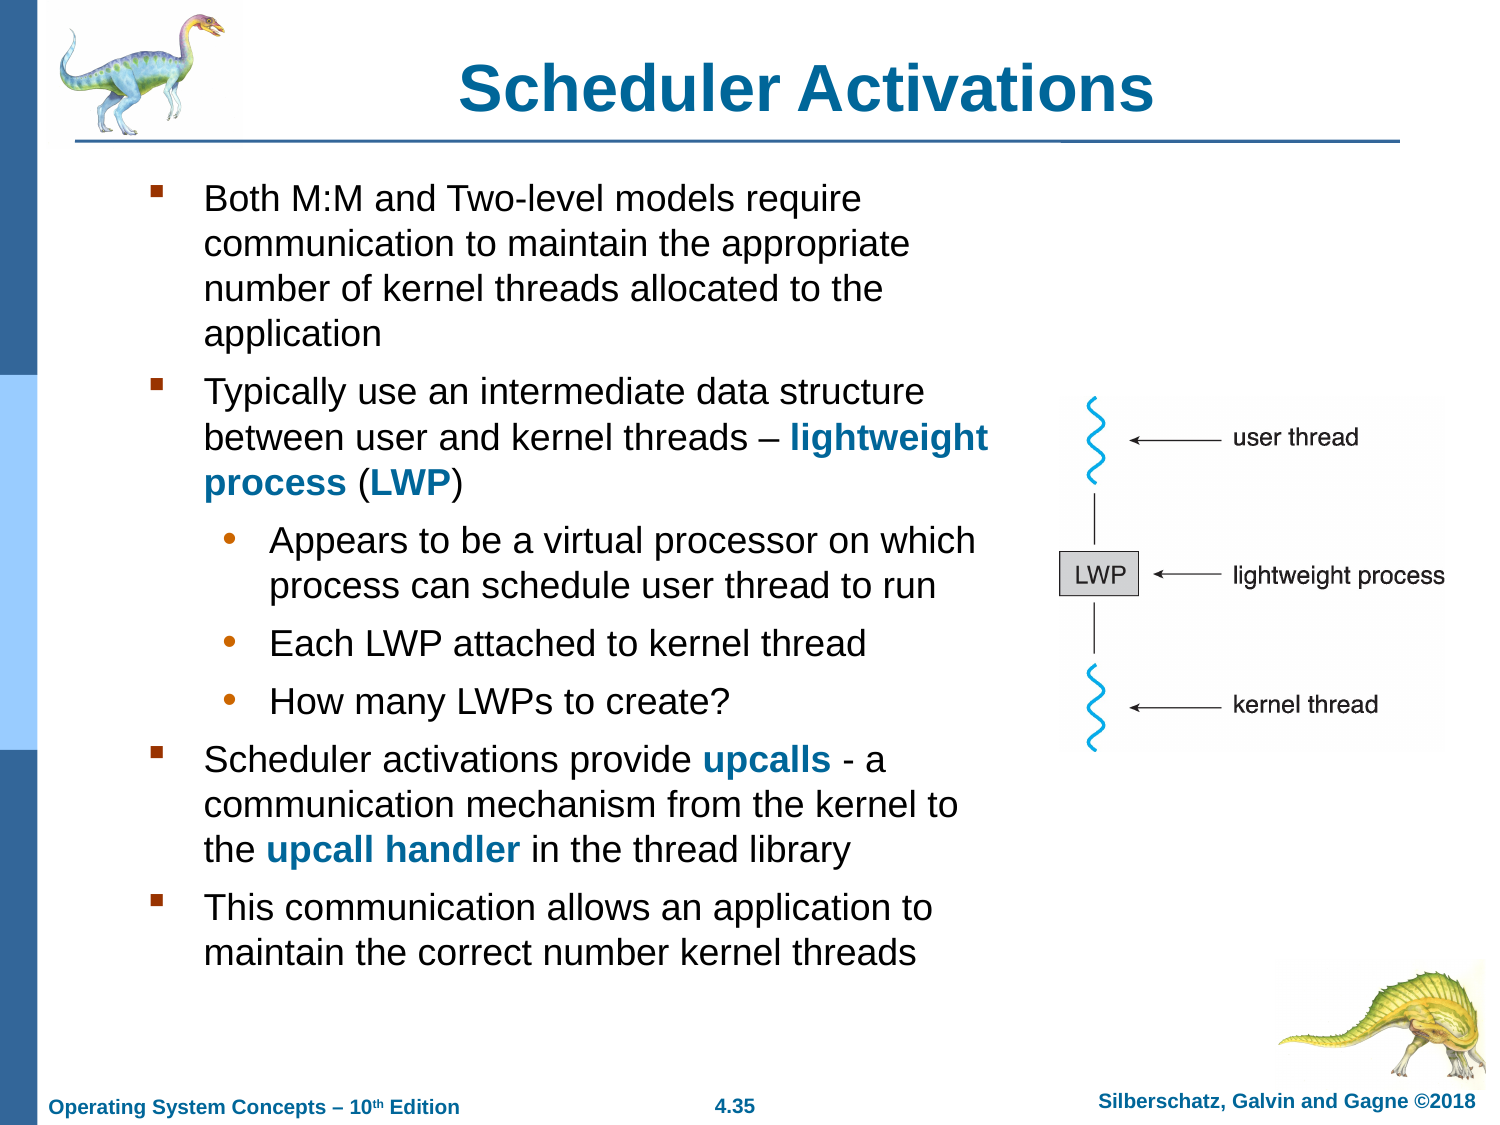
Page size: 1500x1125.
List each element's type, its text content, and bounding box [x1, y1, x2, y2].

title Scheduler Activations [190, 37, 1425, 133]
list Both M:M and Two-level models require communication to maintain the appropriate number of kernel threads allocated to the application Typically use an intermediate data structure between user and kernel threads – lightweight process (LWP) Appears to be a virtual processor on which process can schedule user thread to run Each LWP attached to kernel thread How many LWPs to create? Scheduler activations provide upcalls - a communication mechanism from the kernel to the upcall handler in the thread library This communication allows an application to maintain the correct number kernel threads [132, 166, 1005, 982]
picture [1275, 959, 1486, 1090]
picture [1058, 396, 1446, 753]
picture [46, 0, 243, 149]
